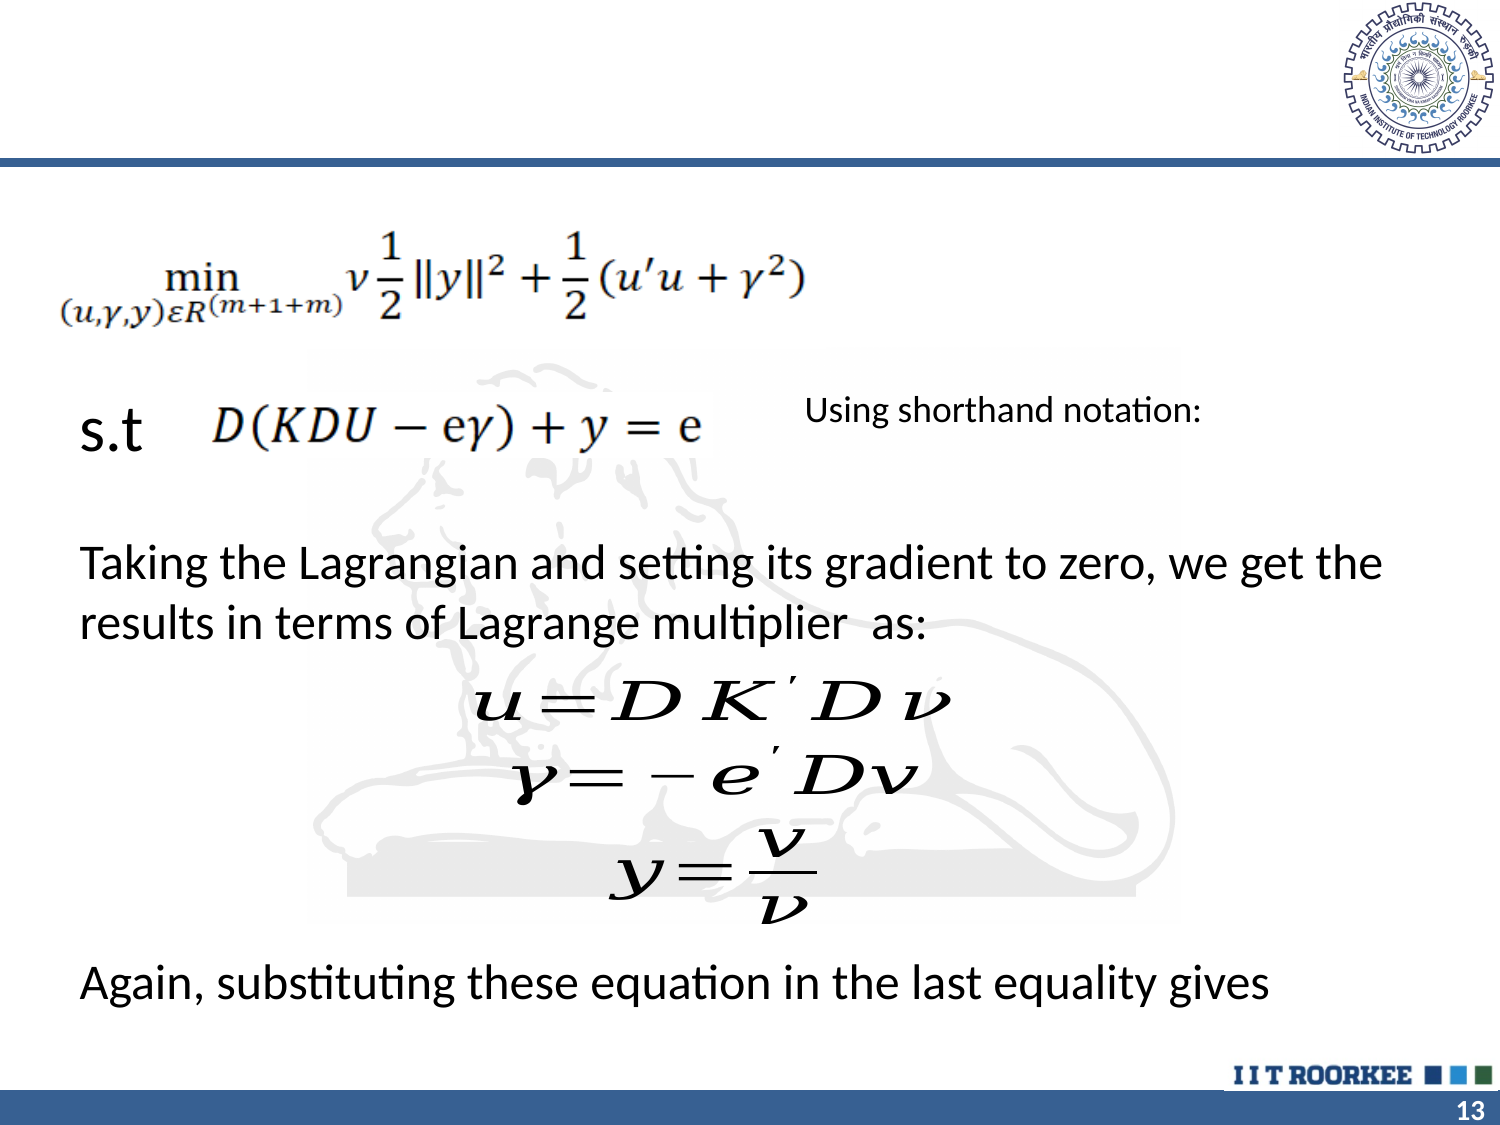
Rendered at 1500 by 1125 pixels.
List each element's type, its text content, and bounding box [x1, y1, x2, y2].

text_box s.t [64, 377, 212, 472]
picture [1224, 1057, 1498, 1091]
picture [1339, 0, 1500, 158]
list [44, 200, 827, 350]
picture [210, 347, 1181, 924]
